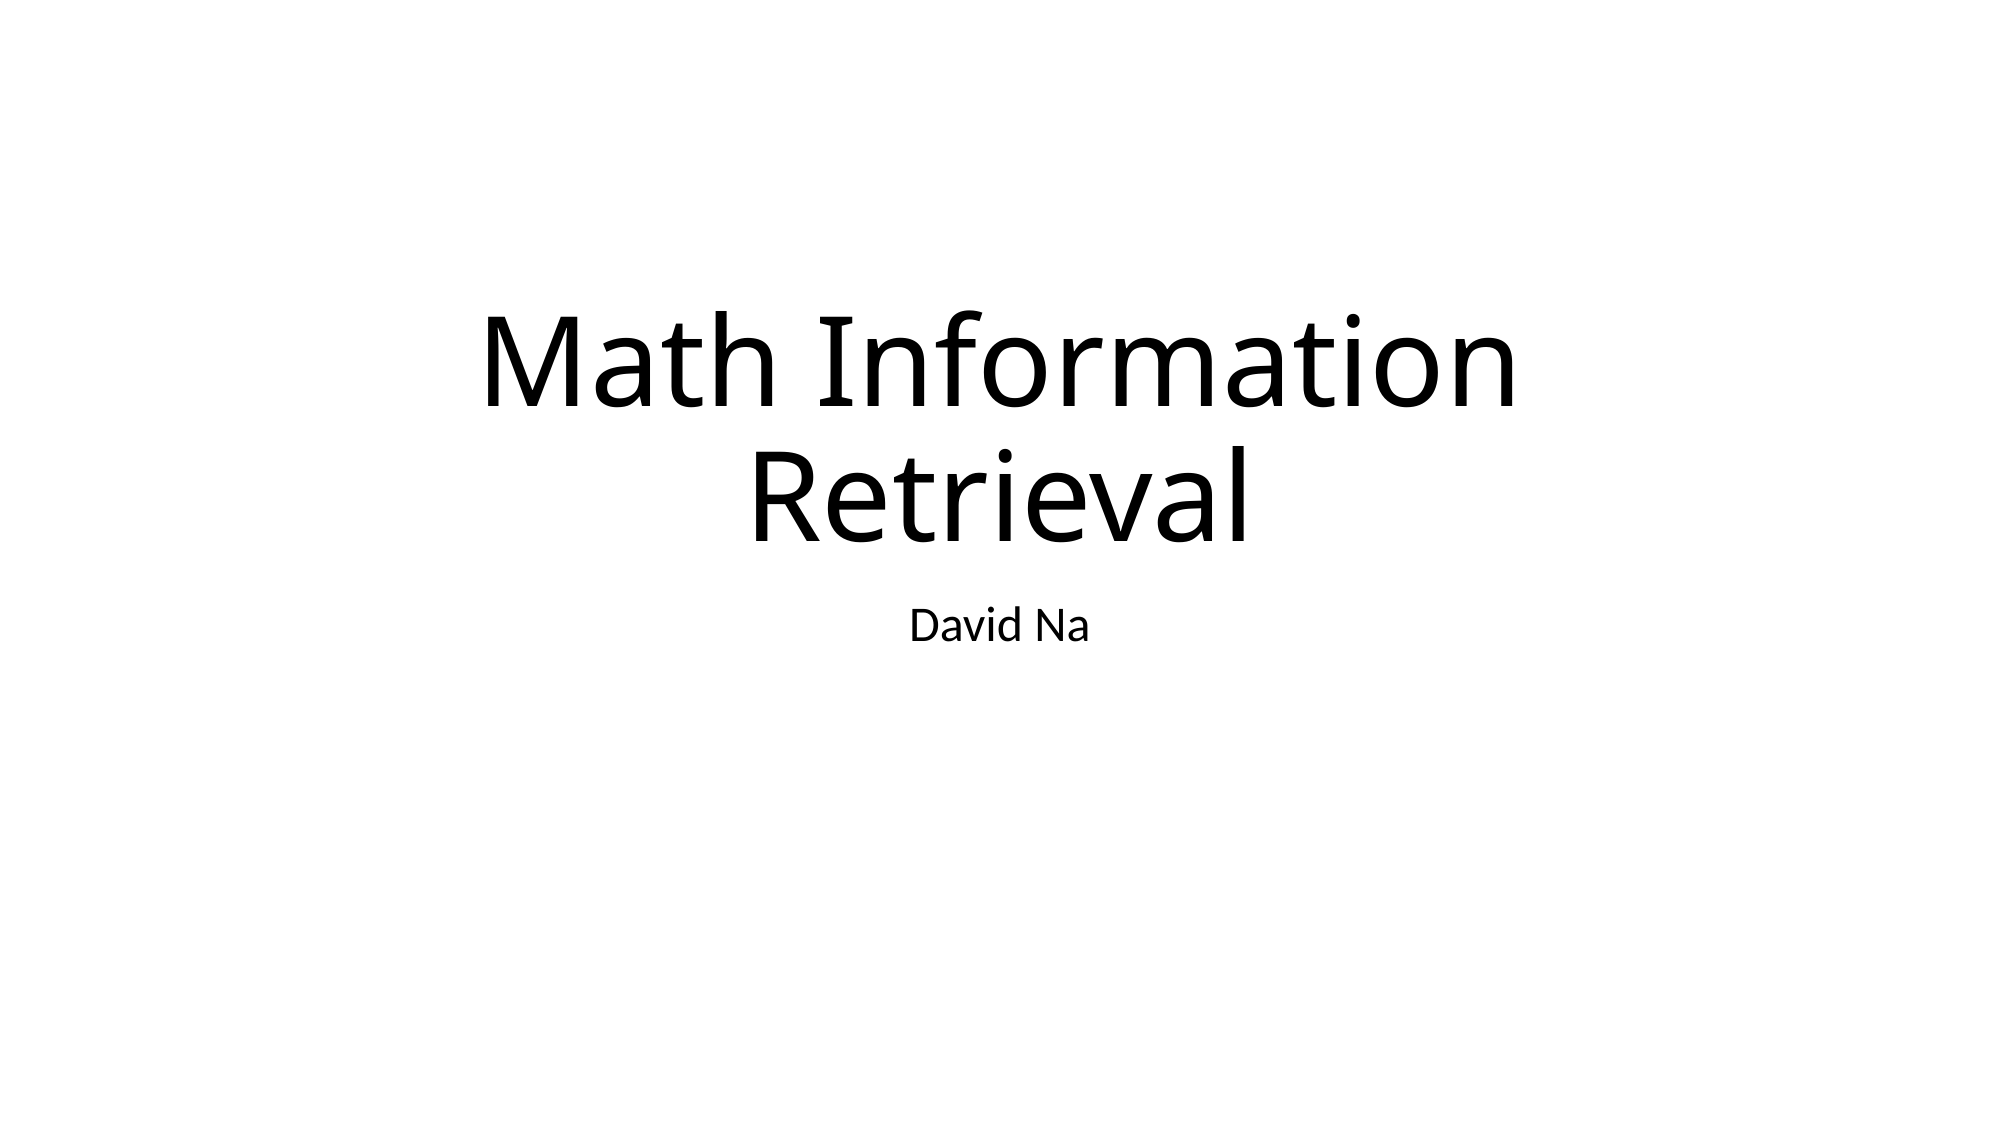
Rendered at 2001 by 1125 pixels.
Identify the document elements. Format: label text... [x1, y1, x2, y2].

title Math Information Retrieval [249, 184, 1750, 576]
subtitle David Na [249, 590, 1750, 863]
